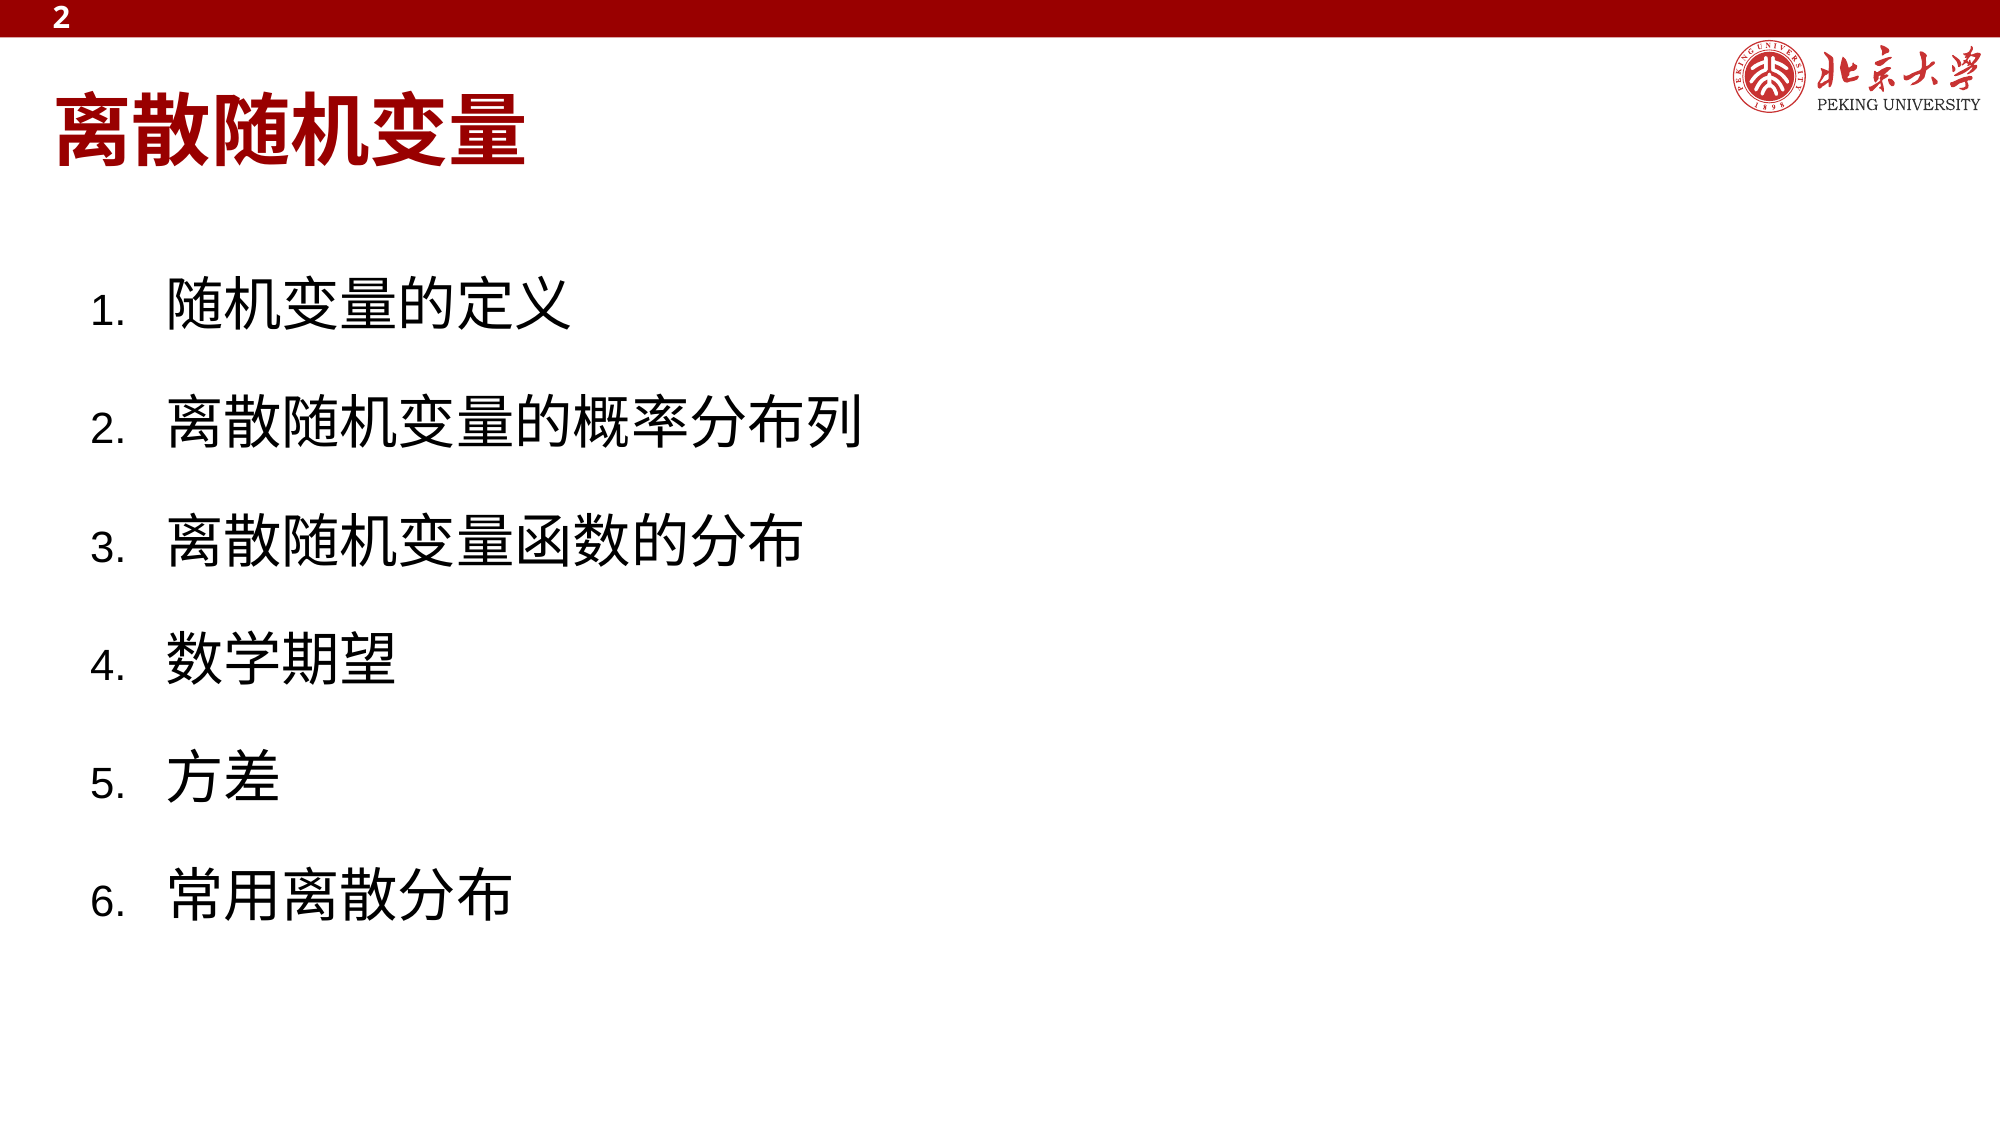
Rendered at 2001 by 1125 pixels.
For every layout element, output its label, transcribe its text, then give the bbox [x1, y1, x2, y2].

list 随机变量的定义 离散随机变量的概率分布列 离散随机变量函数的分布 数学期望 方差 常用离散分布 [75, 224, 1950, 1100]
title 离散随机变量 [37, 62, 1951, 194]
slide_number 2 [37, 5, 225, 34]
